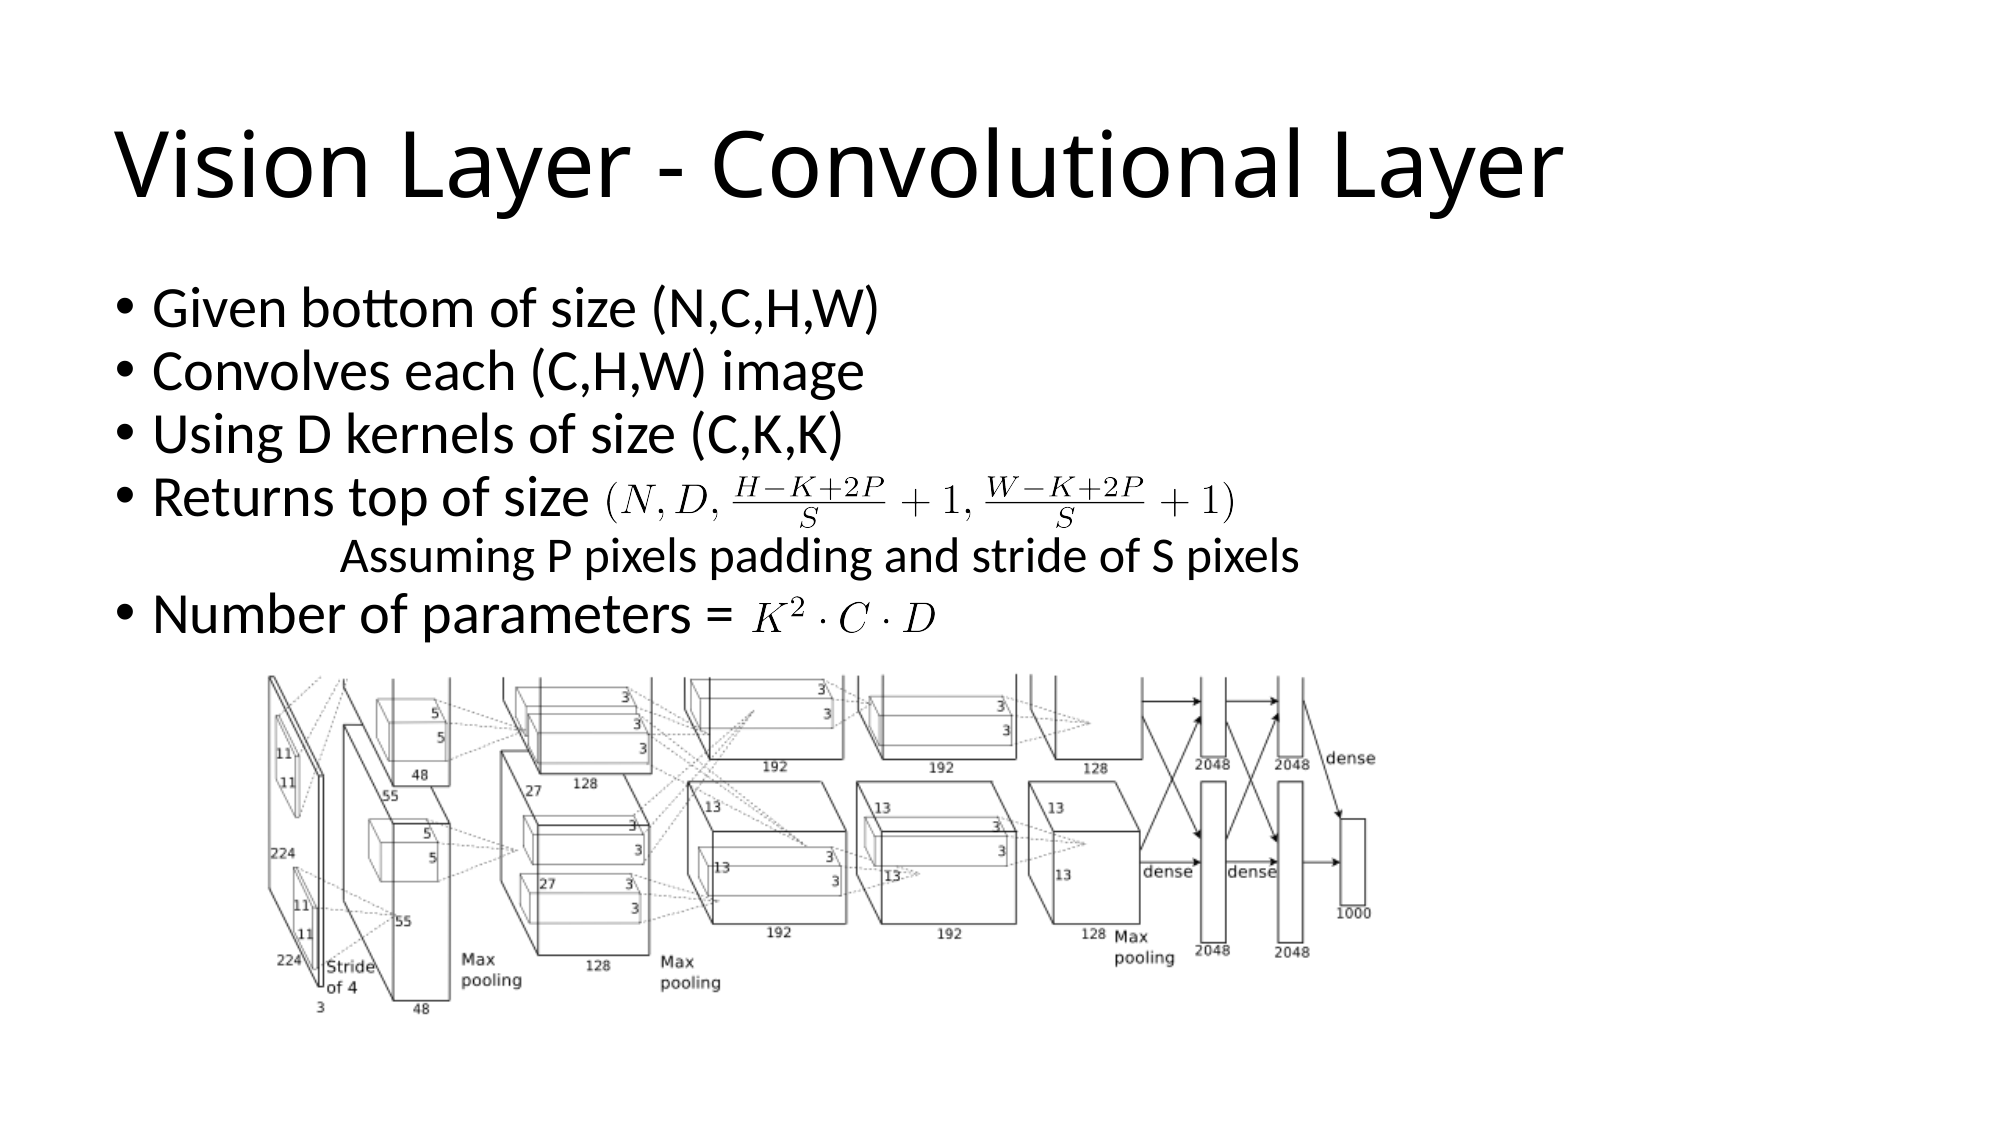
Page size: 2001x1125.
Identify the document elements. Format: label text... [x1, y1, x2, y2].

picture [752, 596, 935, 633]
picture [251, 643, 1388, 1030]
list Given bottom of size (N,C,H,W) Convolves each (C,H,W) image Using D kernels of size (C,K,K) Returns top of size Assuming P pixels padding and stride of S pixels Number of parameters = [99, 262, 1900, 1078]
picture [606, 476, 1233, 528]
title Vision Layer - Convolutional Layer [99, 45, 1900, 233]
